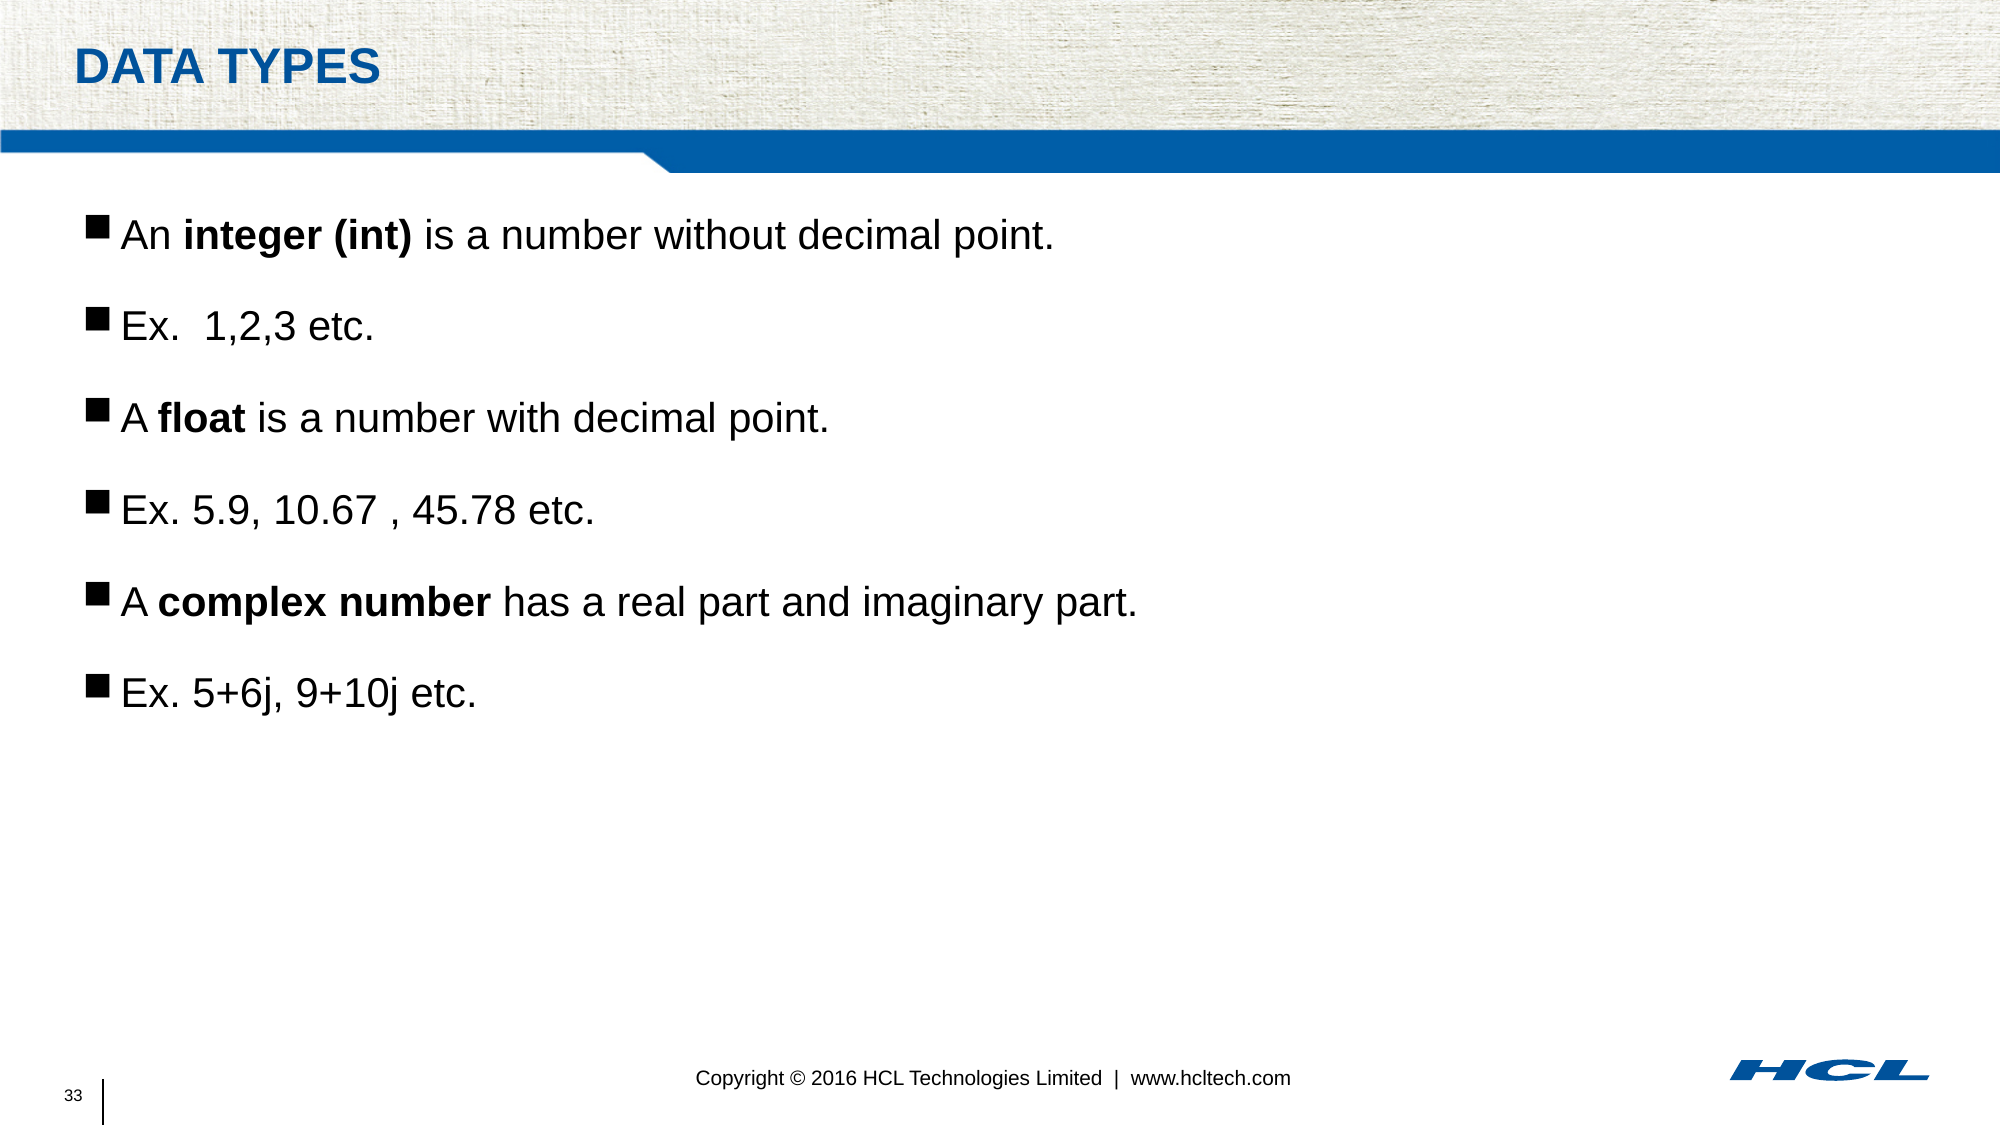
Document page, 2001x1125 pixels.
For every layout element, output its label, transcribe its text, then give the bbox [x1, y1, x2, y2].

picture [0, 0, 2000, 173]
title Data Types [66, 2, 1934, 126]
list An integer (int) is a number without decimal point. Ex. 1,2,3 etc. A float is a number with decimal point. Ex. 5.9, 10.67 , 45.78 etc. A complex number has a real part and imaginary part. Ex. 5+6j, 9+10j etc. [66, 200, 1934, 943]
